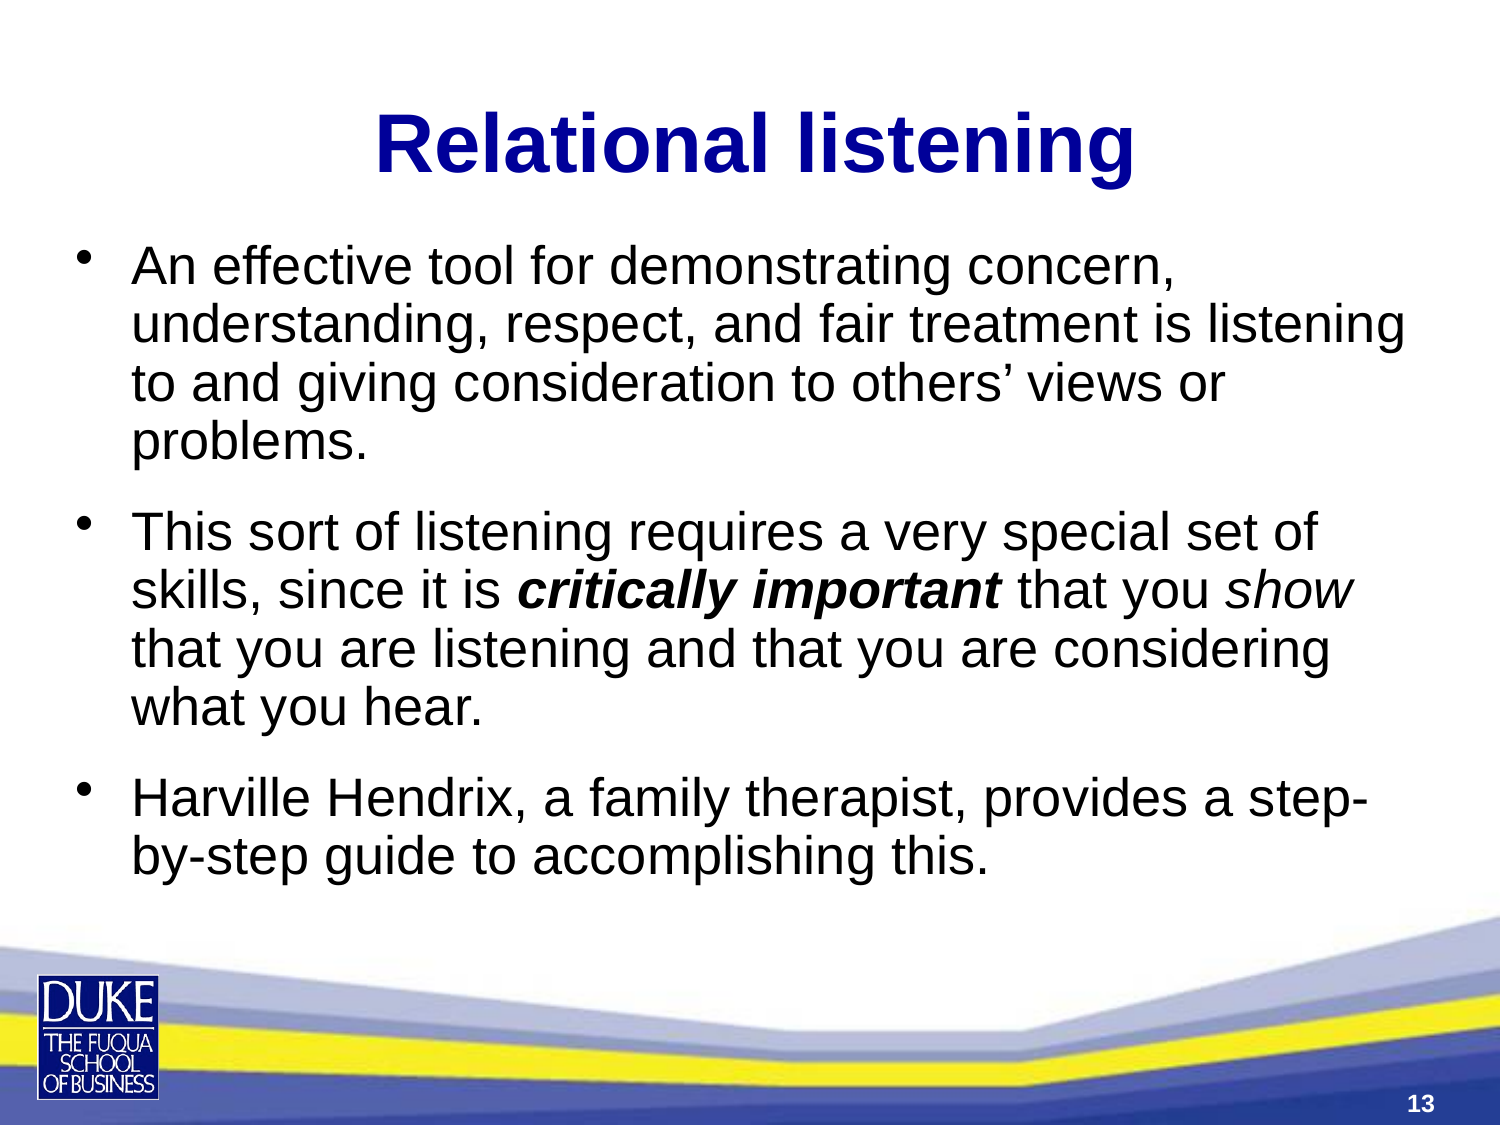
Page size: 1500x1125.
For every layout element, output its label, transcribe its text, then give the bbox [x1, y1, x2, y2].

slide_number 13 [1387, 1072, 1451, 1125]
list An effective tool for demonstrating concern, understanding, respect, and fair treatment is listening to and giving consideration to others’ views or problems. This sort of listening requires a very special set of skills, since it is critically important that you show that you are listening and that you are considering what you hear. Harville Hendrix, a family therapist, provides a step-by-step guide to accomplishing this. [74, 237, 1426, 1063]
title Relational listening [74, 74, 1438, 204]
picture [0, 0, 1500, 1125]
